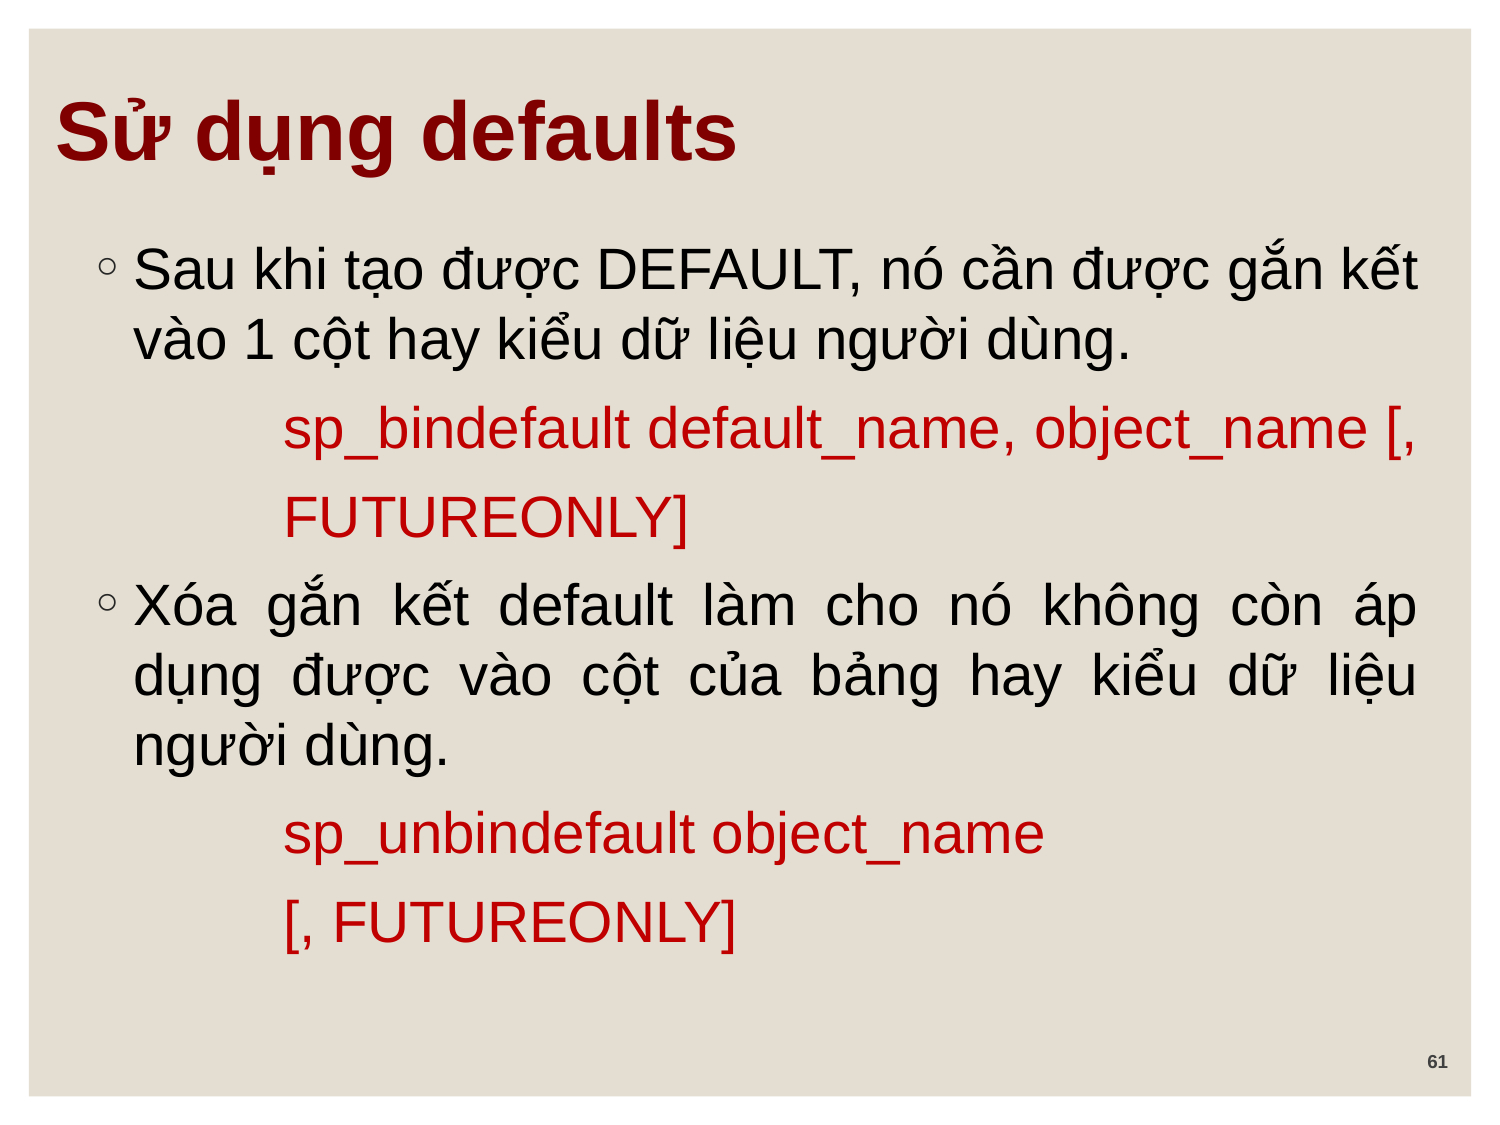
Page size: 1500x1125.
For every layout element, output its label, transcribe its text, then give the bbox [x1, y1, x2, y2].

list Sau khi tạo được DEFAULT, nó cần được gắn kết vào 1 cột hay kiểu dữ liệu người dùng. sp_bindefault default_name, object_name [, FUTUREONLY] Xóa gắn kết default làm cho nó không còn áp dụng được vào cột của bảng hay kiểu dữ liệu người dùng. sp_unbindefault object_name [, FUTUREONLY] [60, 216, 1436, 1005]
slide_number 61 [1283, 1035, 1464, 1080]
title Sử dụng defaults [40, 54, 1391, 186]
